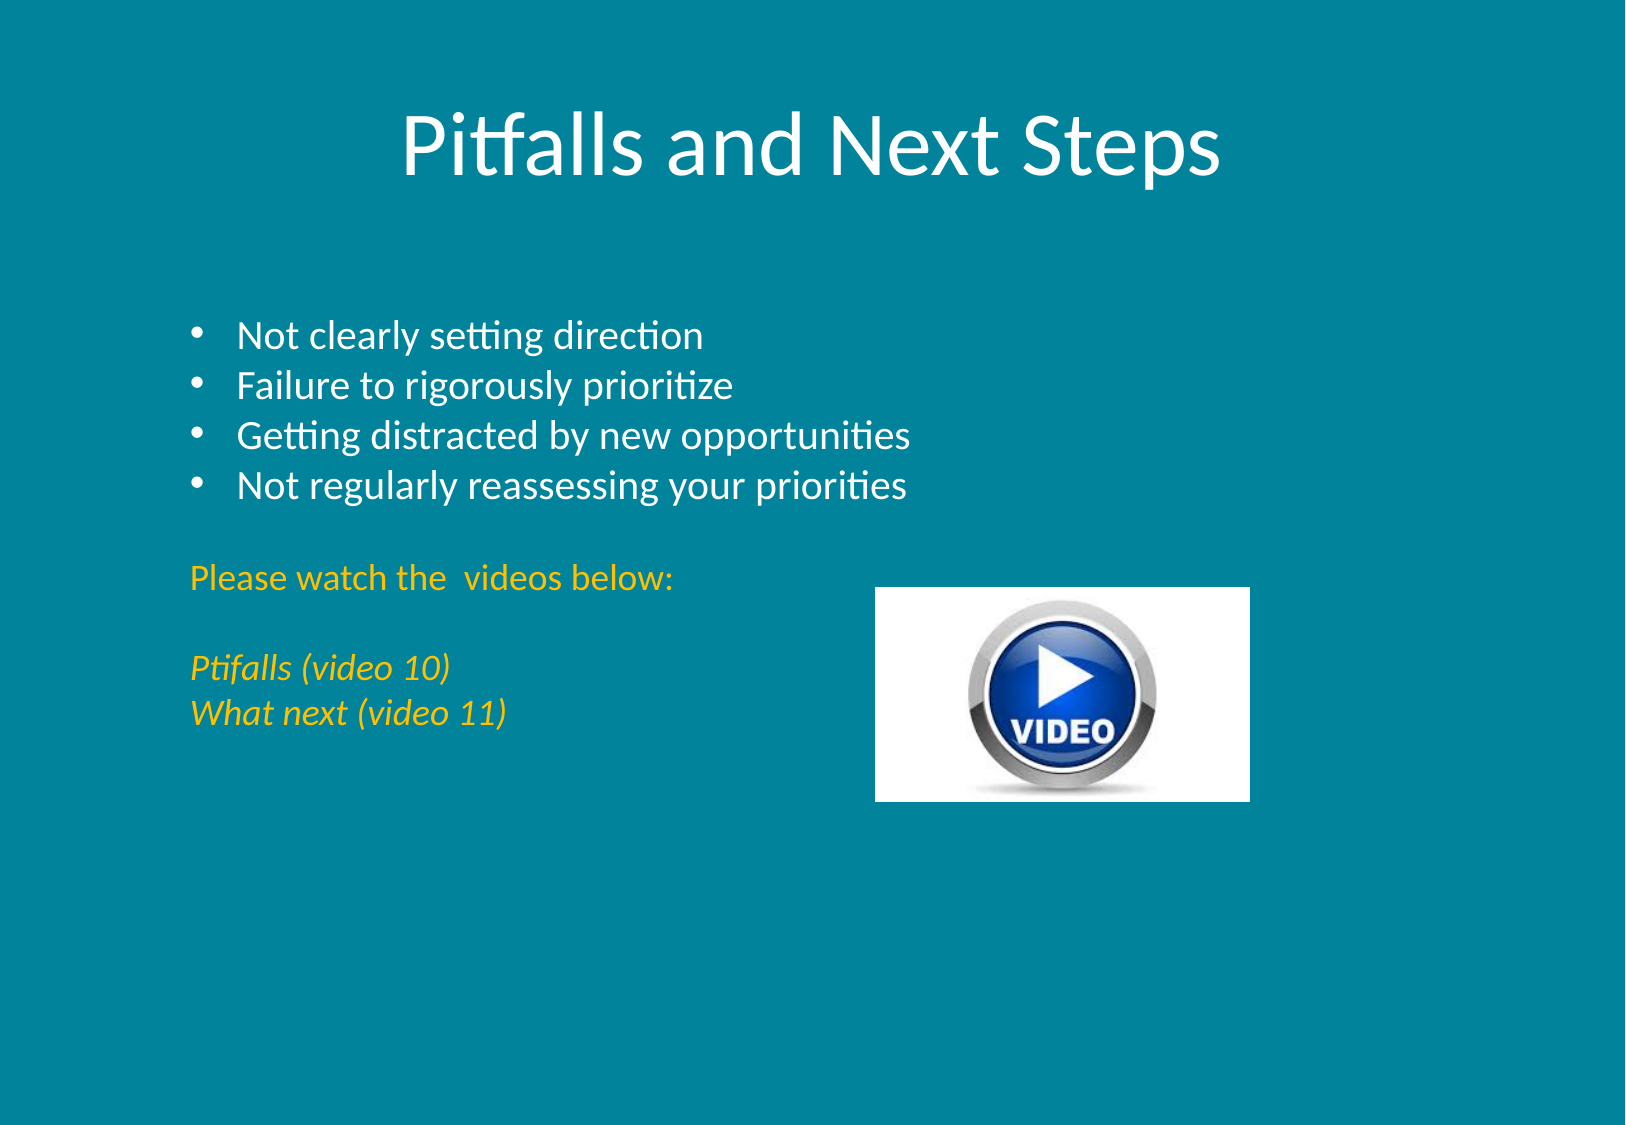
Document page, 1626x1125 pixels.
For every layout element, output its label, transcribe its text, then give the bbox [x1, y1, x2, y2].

picture [874, 587, 1251, 803]
text_box Not clearly setting direction Failure to rigorously prioritize Getting distracted by new opportunities Not regularly reassessing your priorities Please watch the videos below: Ptifalls (video 10) What next (video 11) [174, 249, 1500, 875]
title Pitfalls and Next Steps [81, 45, 1544, 233]
